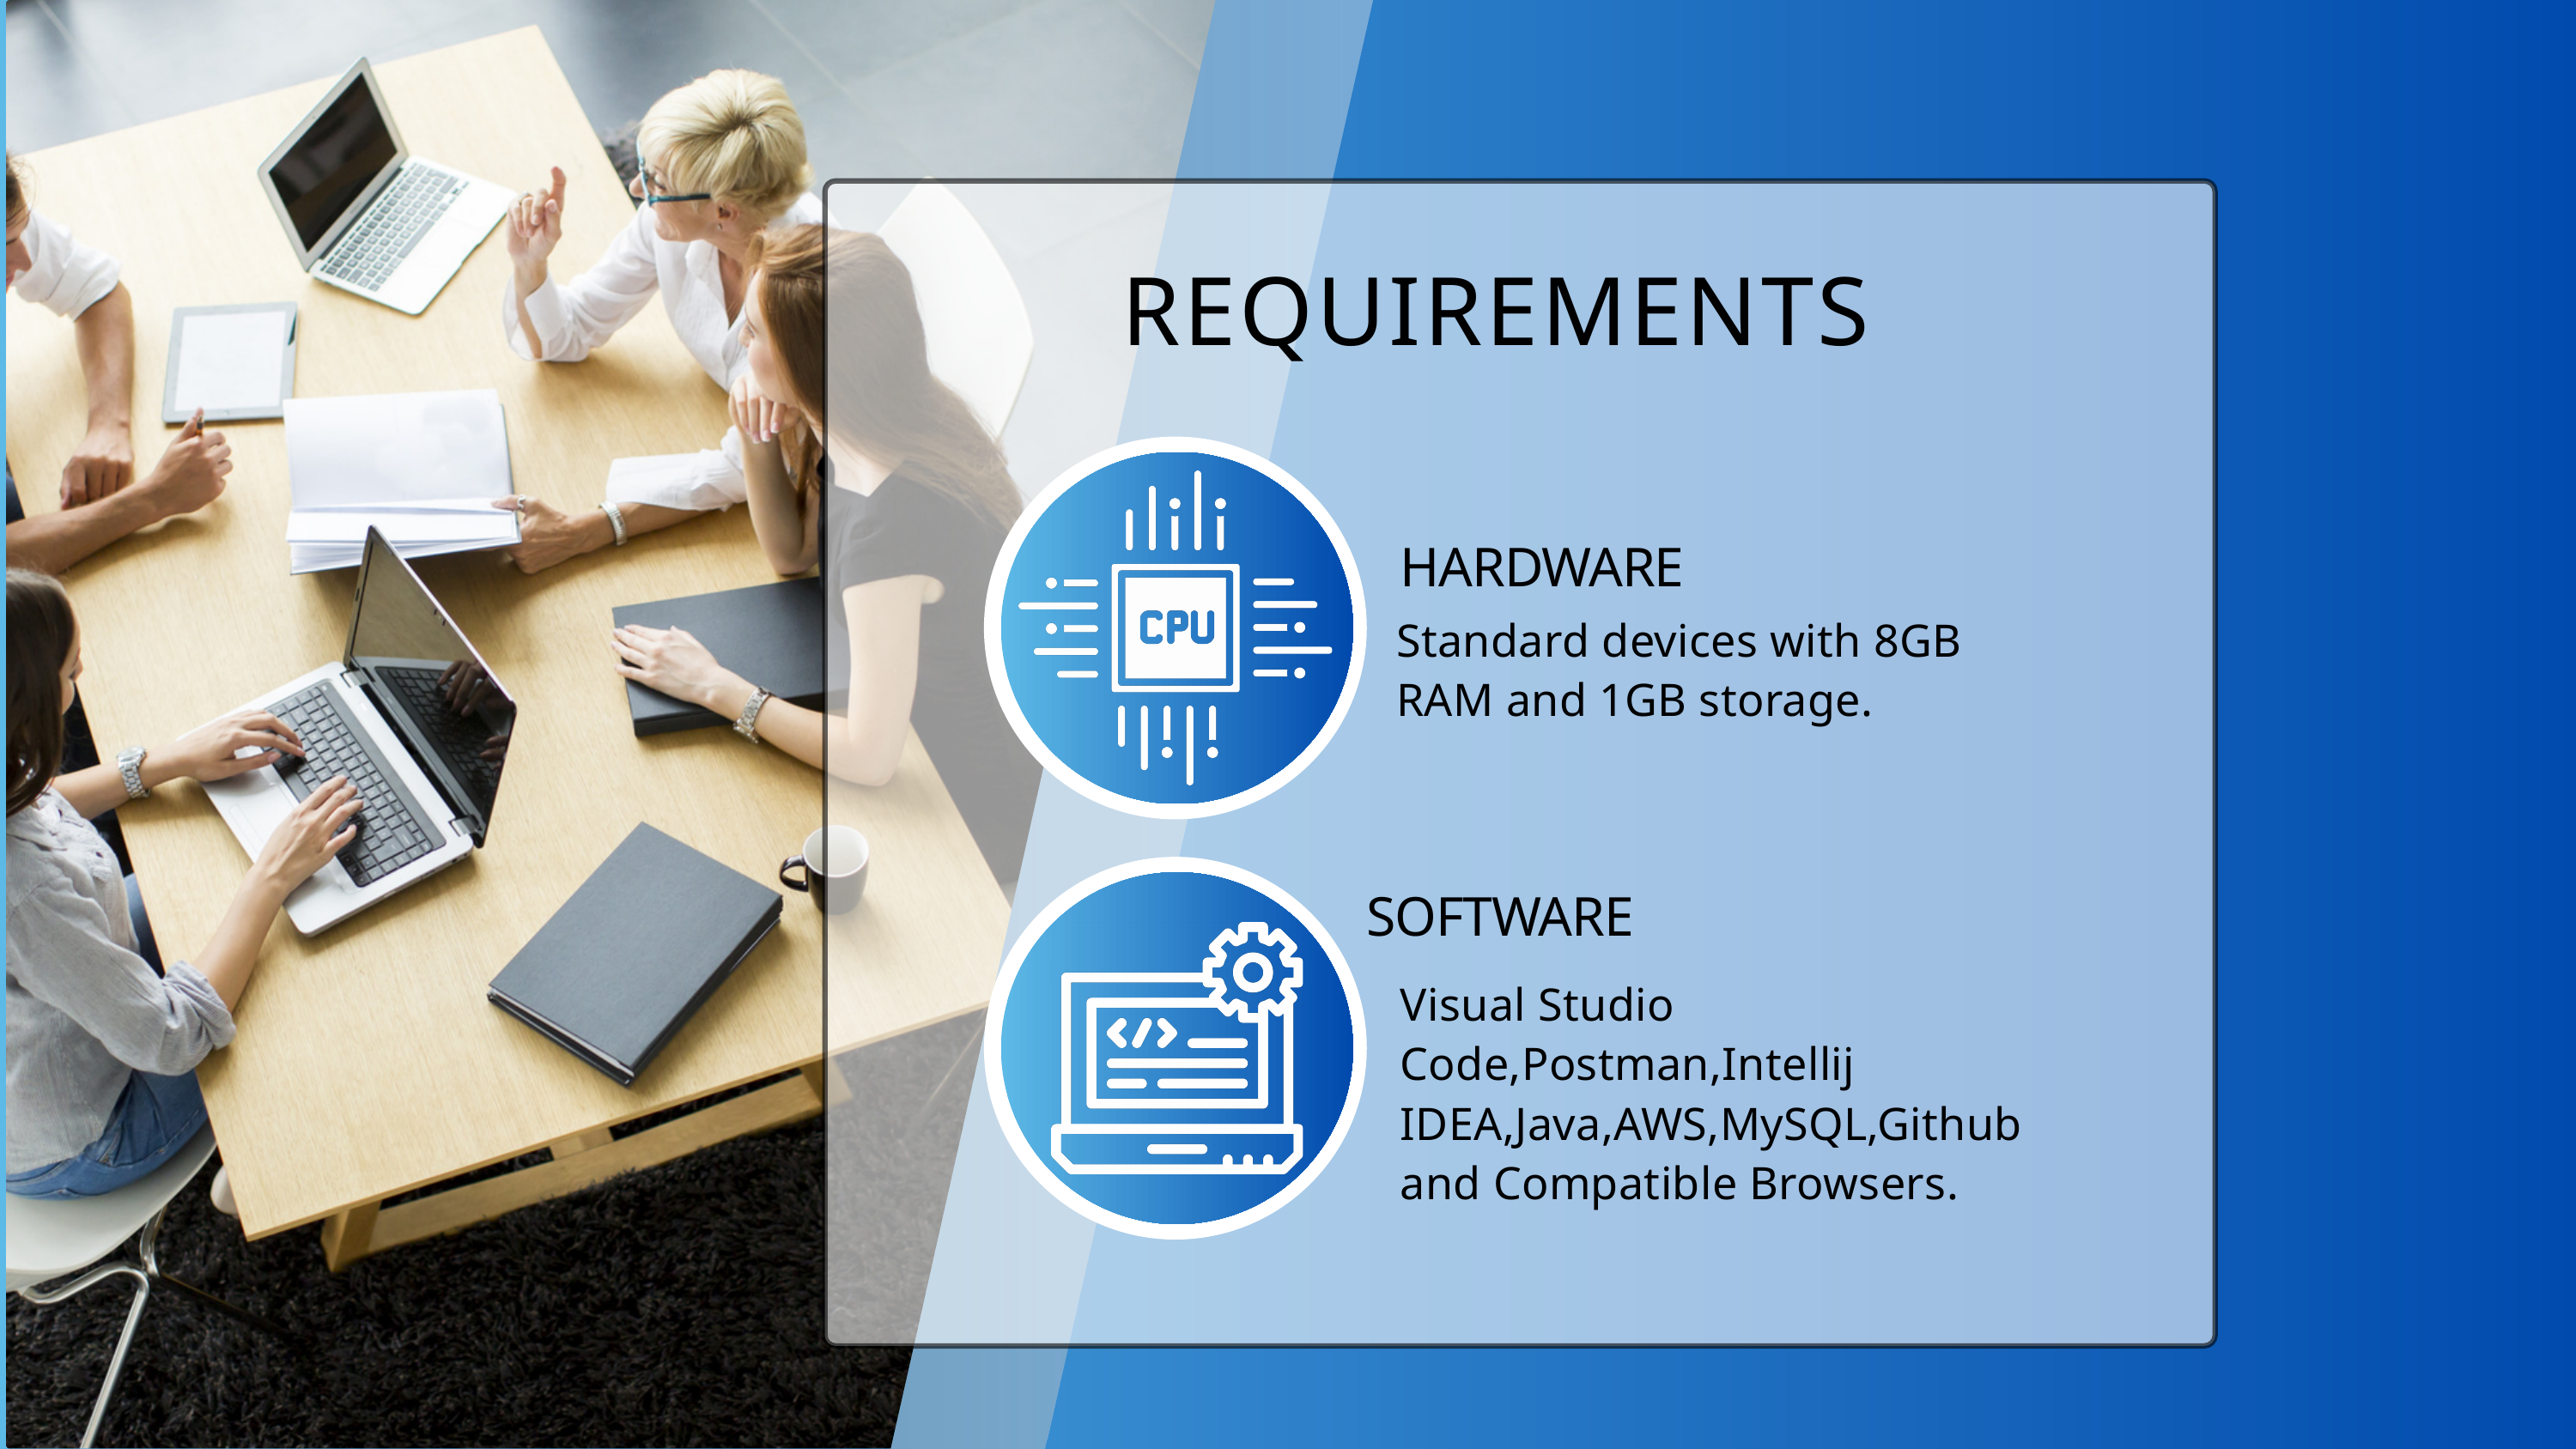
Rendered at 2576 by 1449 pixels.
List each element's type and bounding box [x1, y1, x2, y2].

text_box [824, 180, 2216, 1347]
text_box [983, 856, 1368, 1240]
text_box [983, 436, 1368, 820]
text_box [1000, 871, 1353, 1225]
text_box [5, 0, 1216, 1449]
text_box [1000, 452, 1353, 804]
